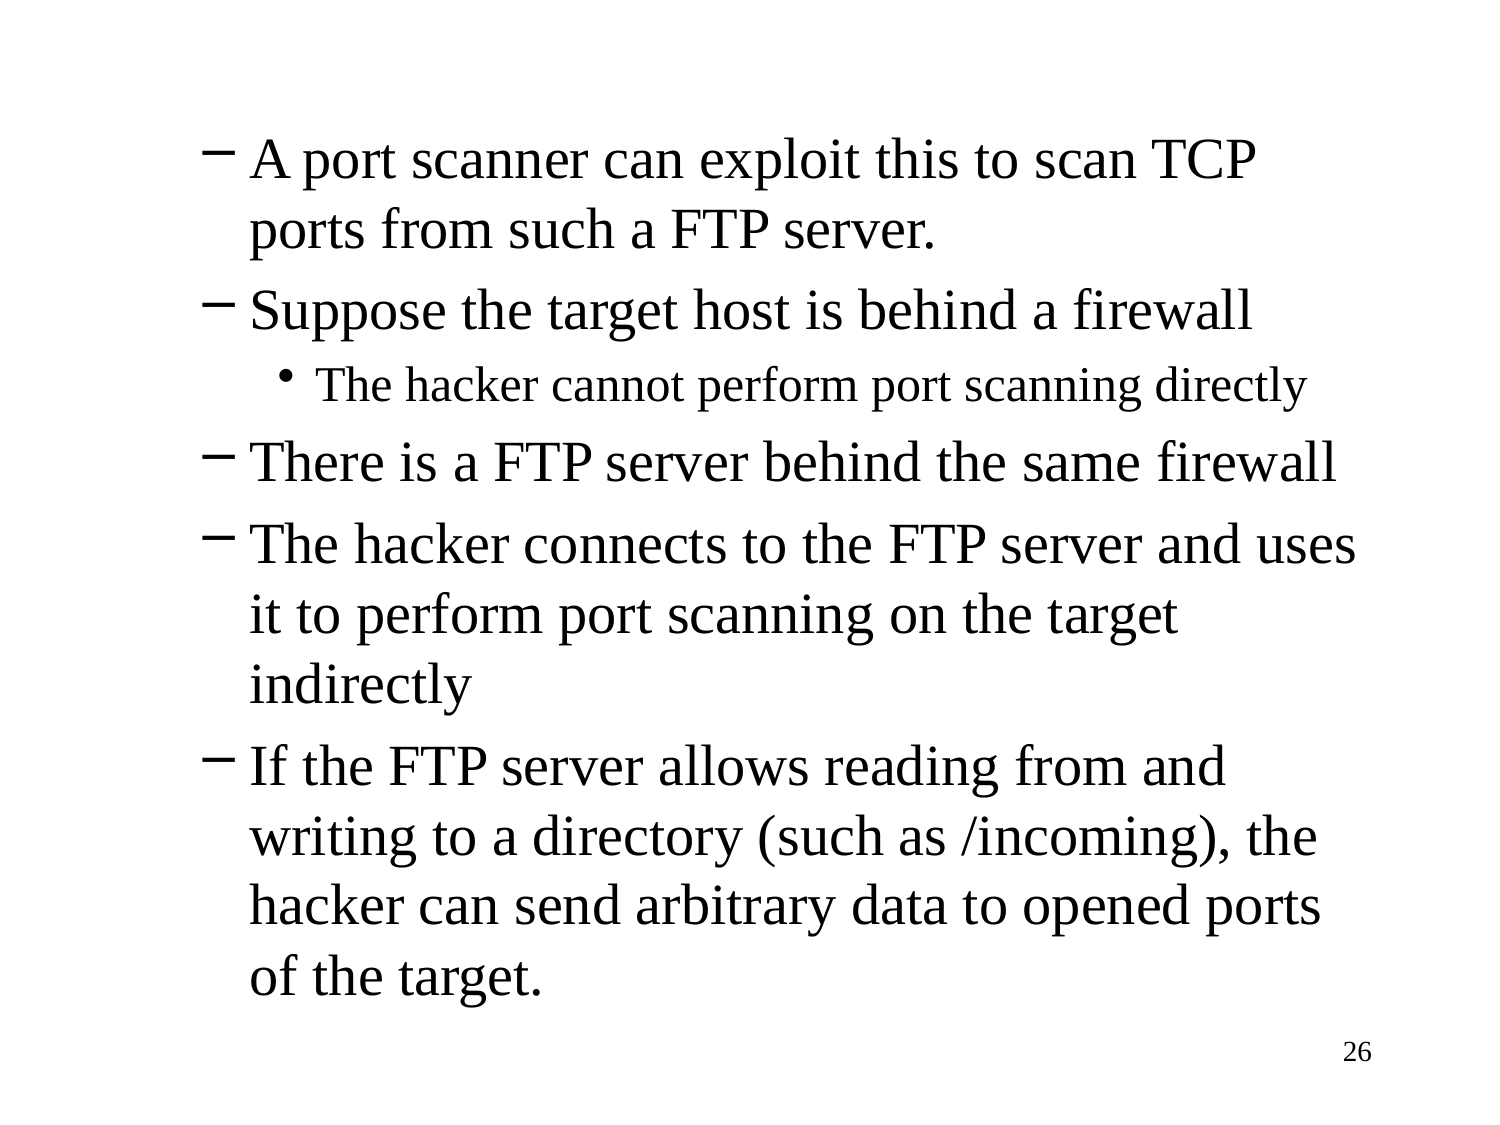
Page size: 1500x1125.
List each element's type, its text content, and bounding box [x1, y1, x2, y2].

list A port scanner can exploit this to scan TCP ports from such a FTP server. Suppose the target host is behind a firewall The hacker cannot perform port scanning directly There is a FTP server behind the same firewall The hacker connects to the FTP server and uses it to perform port scanning on the target indirectly If the FTP server allows reading from and writing to a directory (such as /incoming), the hacker can send arbitrary data to opened ports of the target. [112, 112, 1388, 1025]
slide_number 26 [1074, 1025, 1388, 1101]
